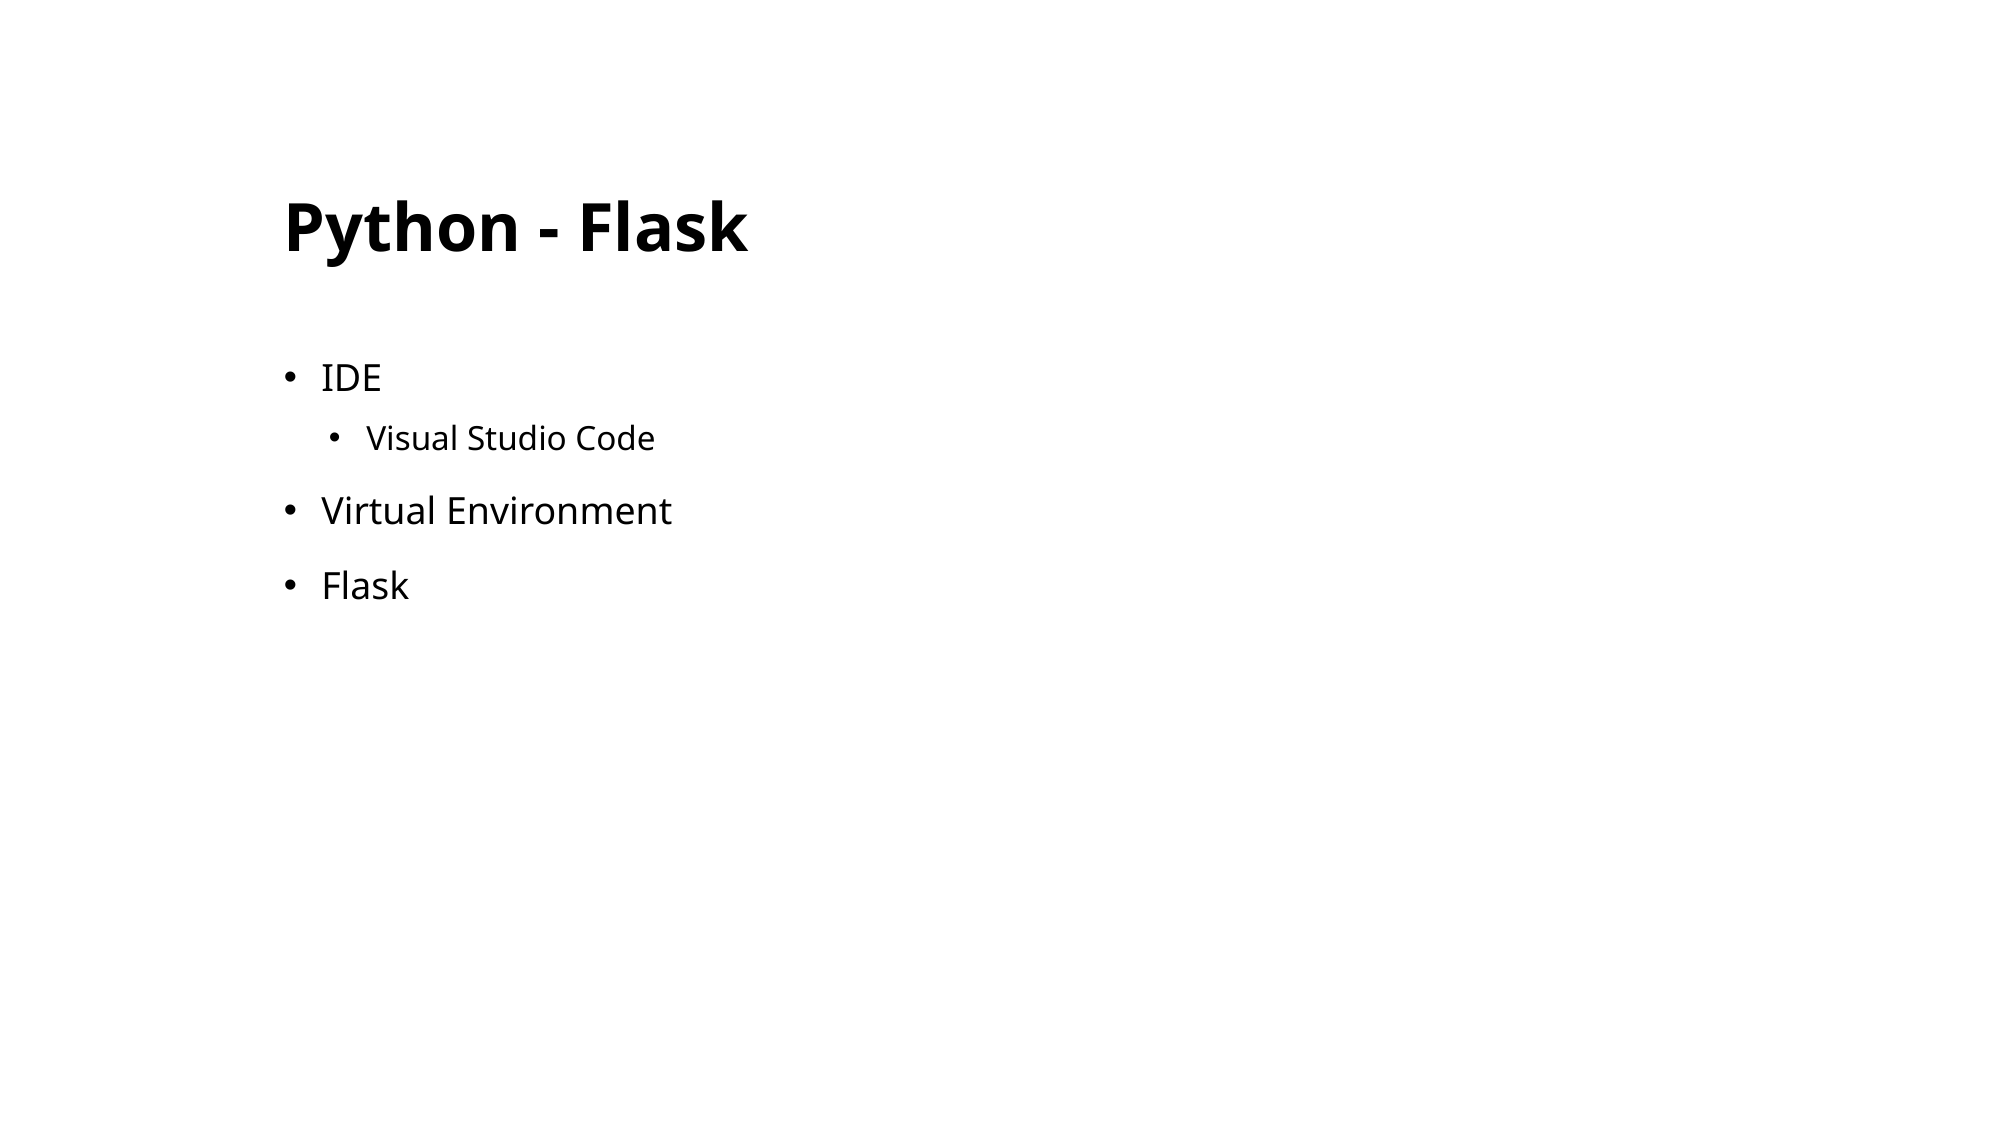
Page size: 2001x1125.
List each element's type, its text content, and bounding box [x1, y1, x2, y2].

title Python - Flask [268, 112, 1732, 337]
list IDE Visual Studio Code Virtual Environment Flask [268, 337, 1732, 1017]
